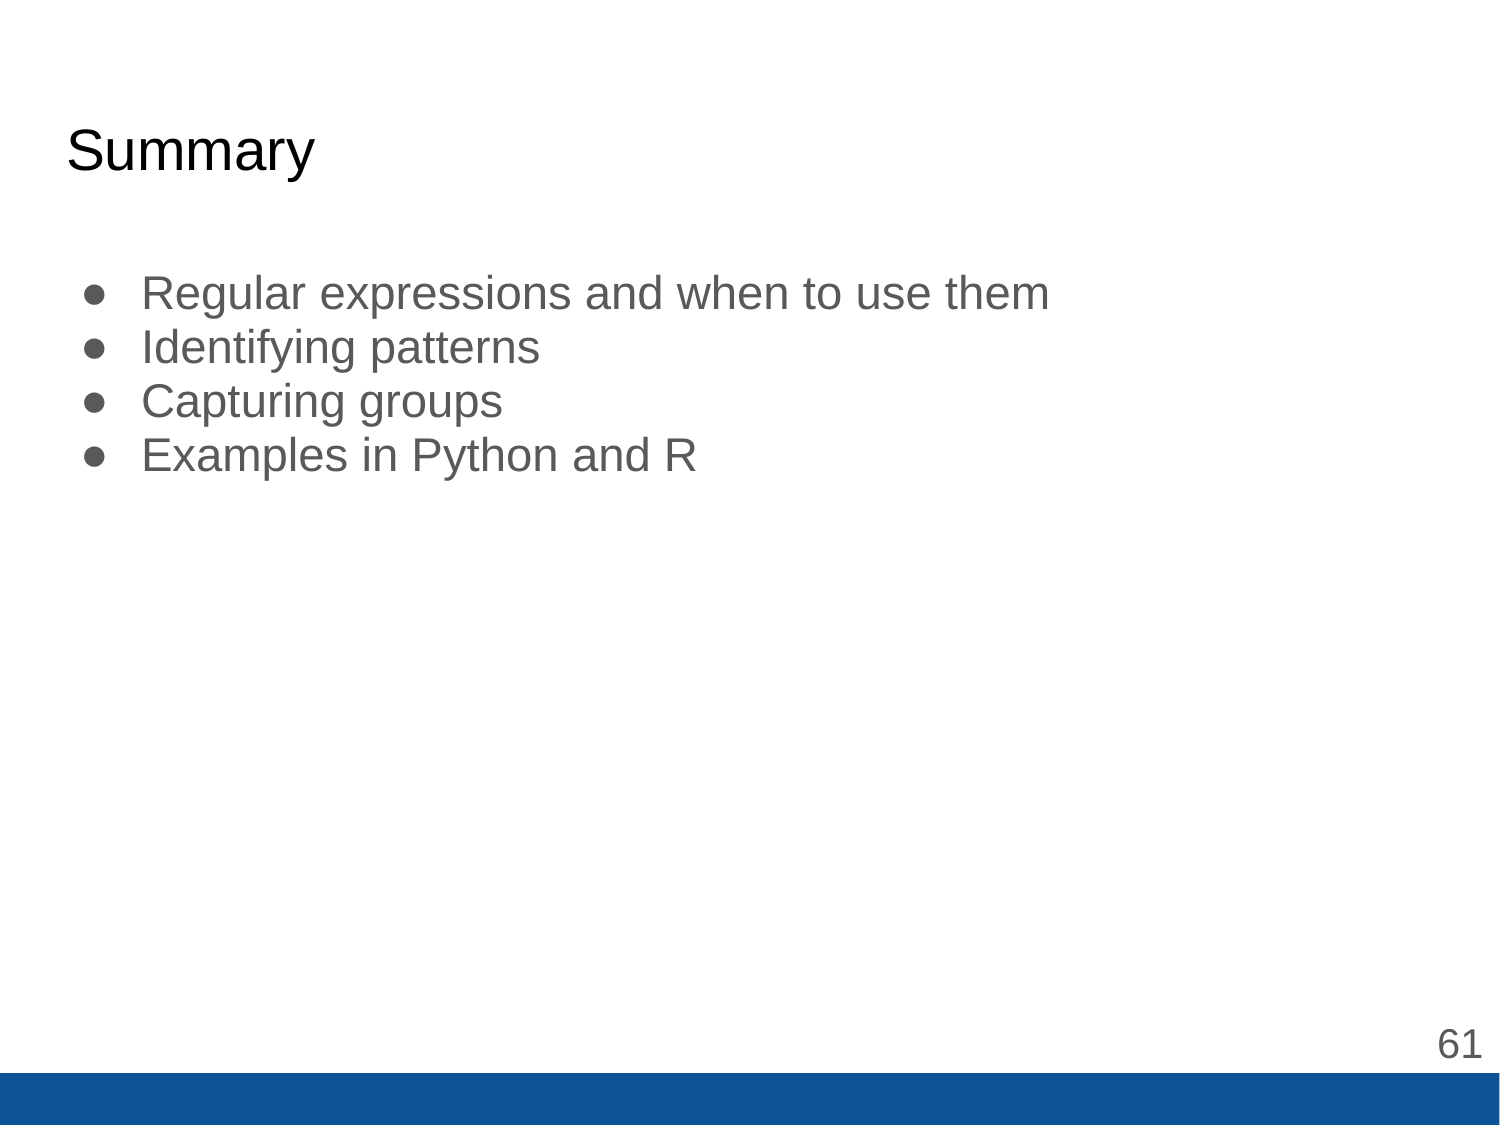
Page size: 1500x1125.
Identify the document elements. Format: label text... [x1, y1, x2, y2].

list Regular expressions and when to use them Identifying patterns Capturing groups Examples in Python and R [51, 252, 1449, 1000]
title Summary [51, 97, 1449, 223]
slide_number ‹#› [1402, 999, 1499, 1086]
